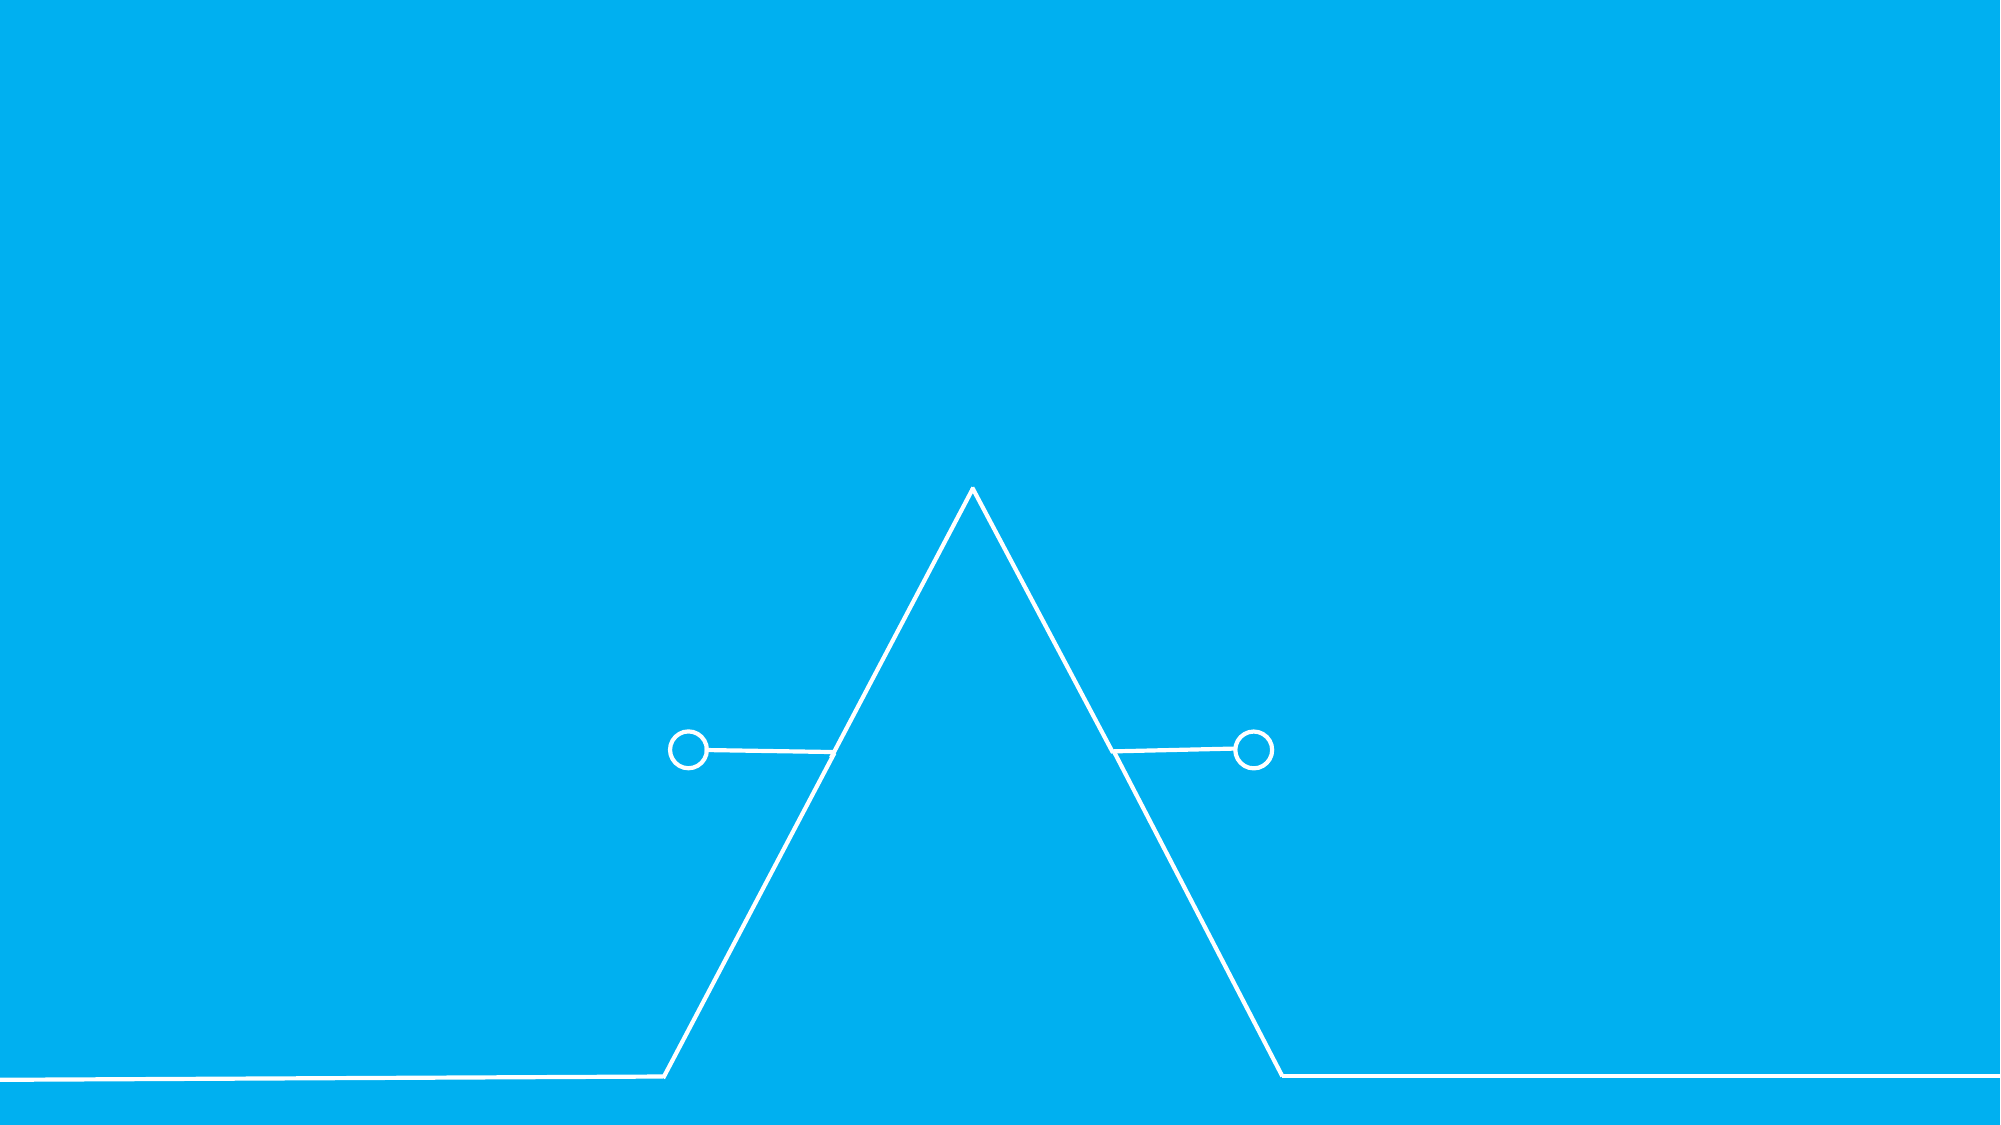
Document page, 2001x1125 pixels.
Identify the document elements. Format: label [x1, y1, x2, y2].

text_box [663, 752, 835, 1079]
text_box [1114, 752, 1283, 1077]
text_box [1111, 731, 1273, 769]
text_box [972, 487, 1113, 753]
text_box [0, 1076, 664, 1080]
text_box [670, 731, 835, 769]
text_box [831, 487, 974, 758]
